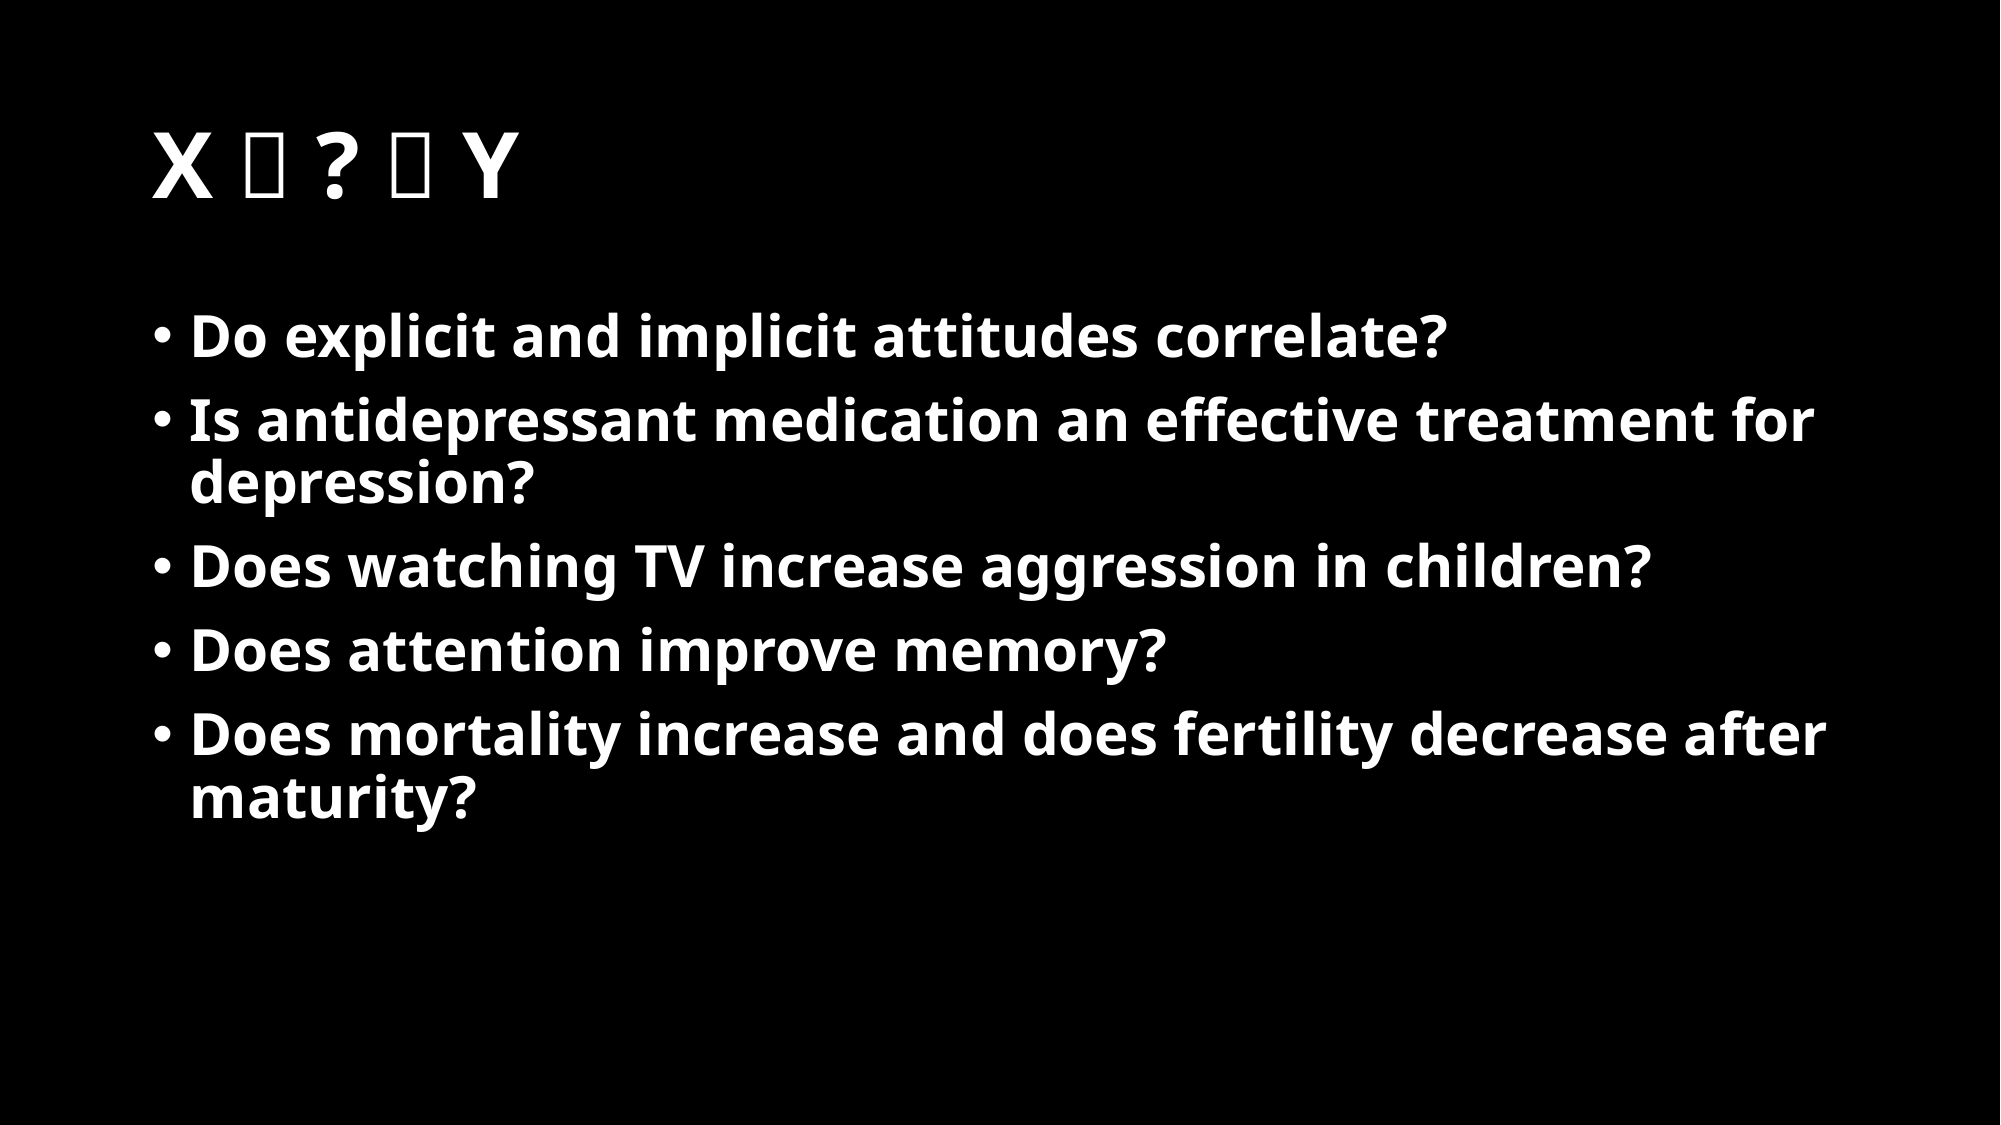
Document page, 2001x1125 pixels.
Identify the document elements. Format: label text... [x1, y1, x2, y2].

title X  ?  Y [137, 59, 1863, 278]
list Do explicit and implicit attitudes correlate? Is antidepressant medication an effective treatment for depression? Does watching TV increase aggression in children? Does attention improve memory? Does mortality increase and does fertility decrease after maturity? [137, 299, 1863, 1014]
